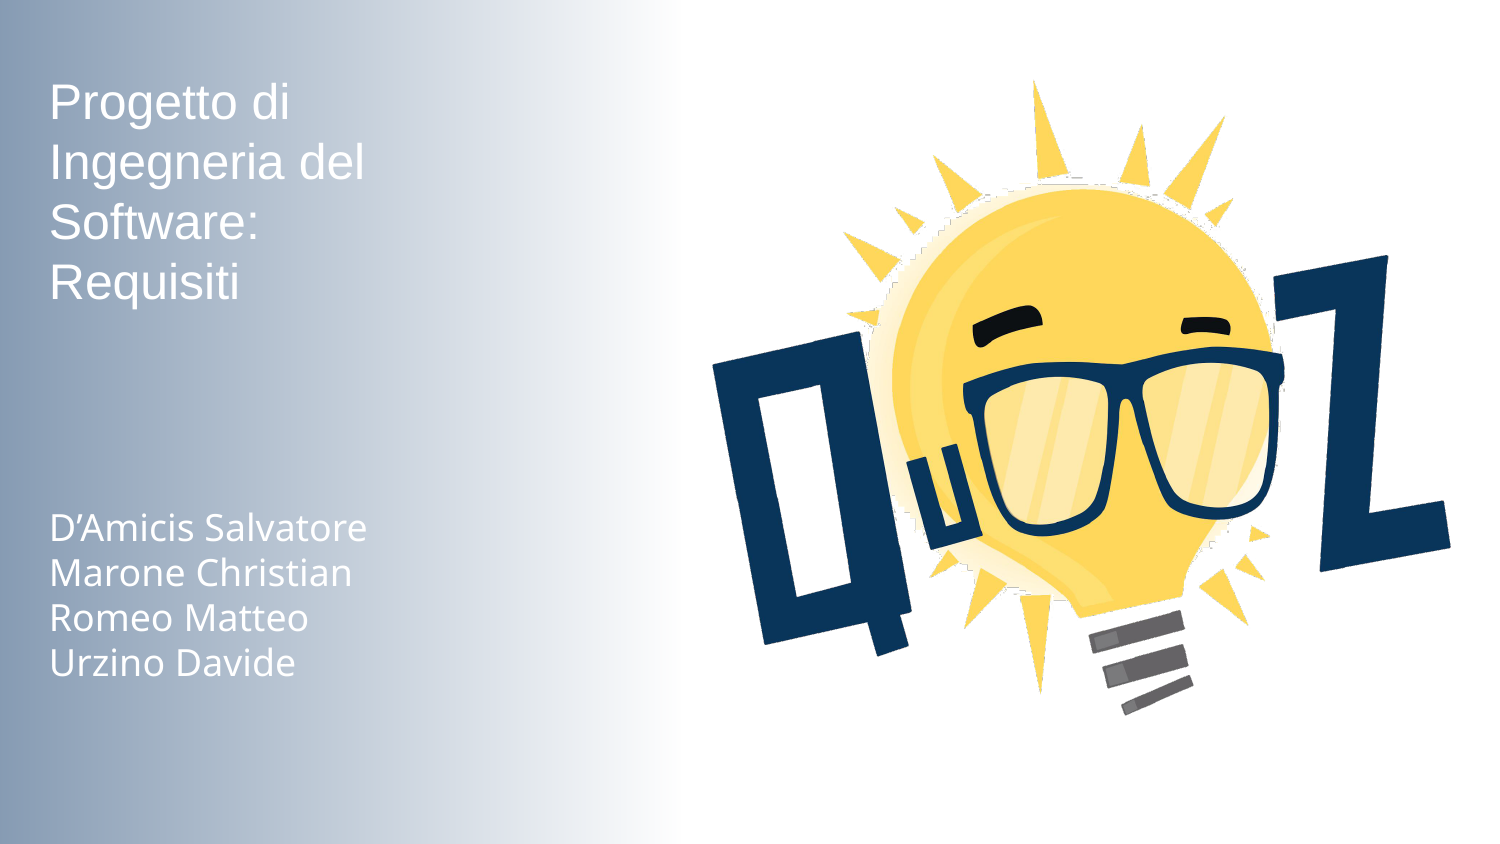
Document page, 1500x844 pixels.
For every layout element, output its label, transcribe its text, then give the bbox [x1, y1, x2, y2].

text_box [0, 0, 610, 844]
picture [615, 0, 1500, 844]
text_box D’Amicis Salvatore Marone Christian Romeo Matteo Urzino Davide [33, 488, 386, 710]
text_box Progetto di Ingegneria del Software: Requisiti [33, 62, 553, 327]
